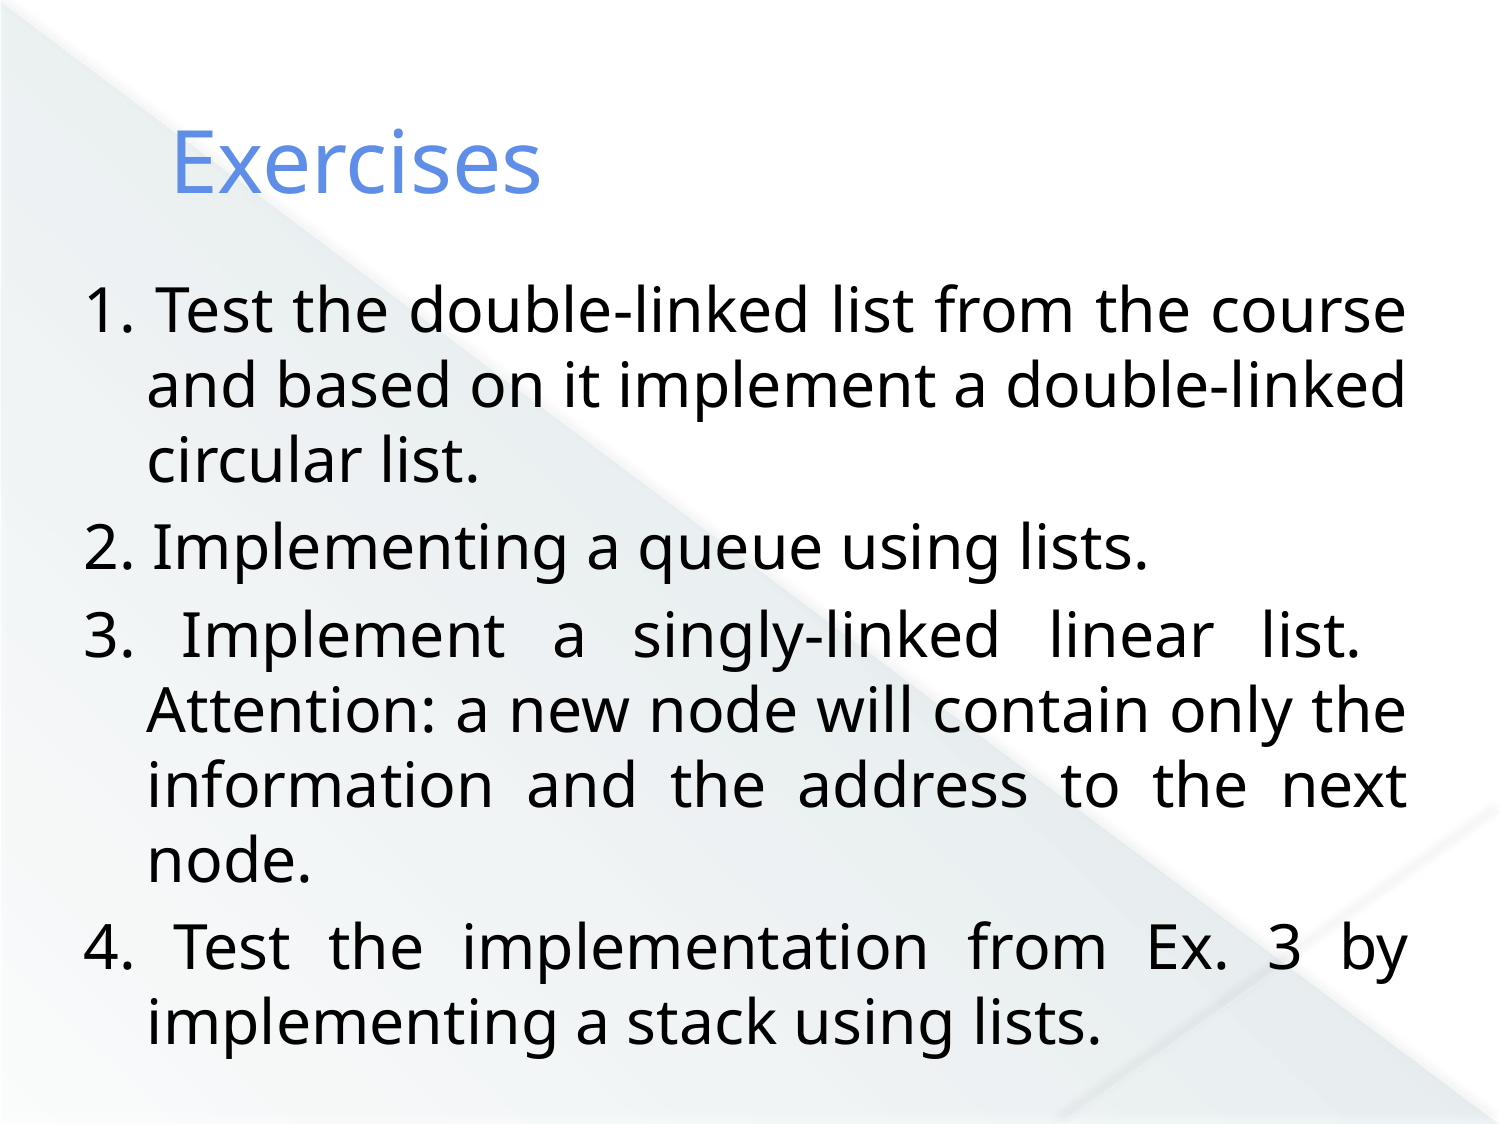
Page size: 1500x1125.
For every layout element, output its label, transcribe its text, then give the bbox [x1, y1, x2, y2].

list 1. Test the double-linked list from the course and based on it implement a double-linked circular list. 2. Implementing a queue using lists. 3. Implement a singly-linked linear list. Attention: a new node will contain only the information and the address to the next node. 4. Test the implementation from Ex. 3 by implementing a stack using lists. [58, 262, 1425, 1067]
title Exercises [75, 43, 1425, 262]
